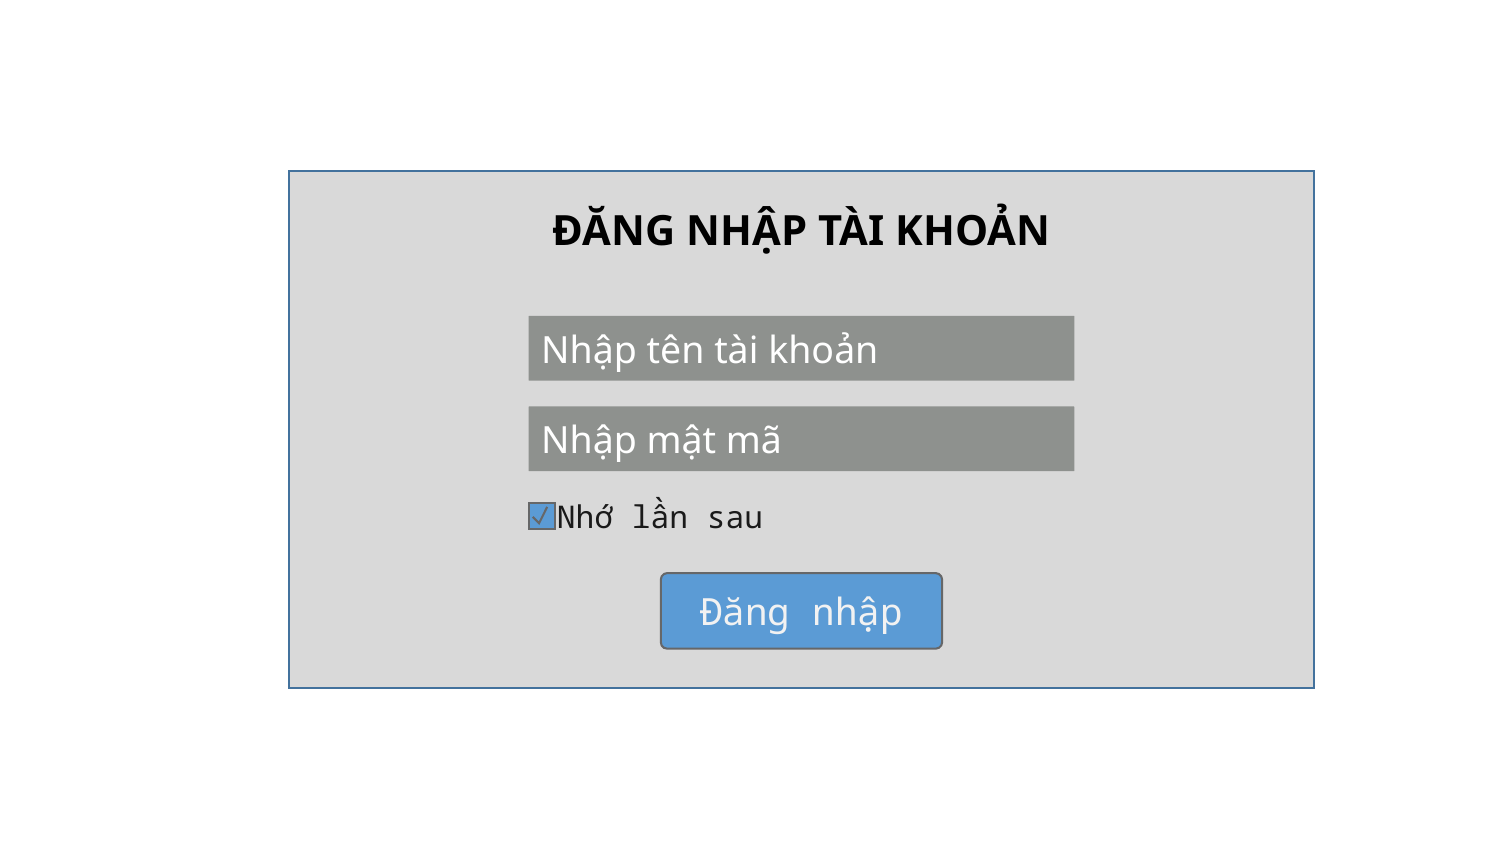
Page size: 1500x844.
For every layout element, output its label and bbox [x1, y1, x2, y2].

text_box [288, 171, 1315, 689]
